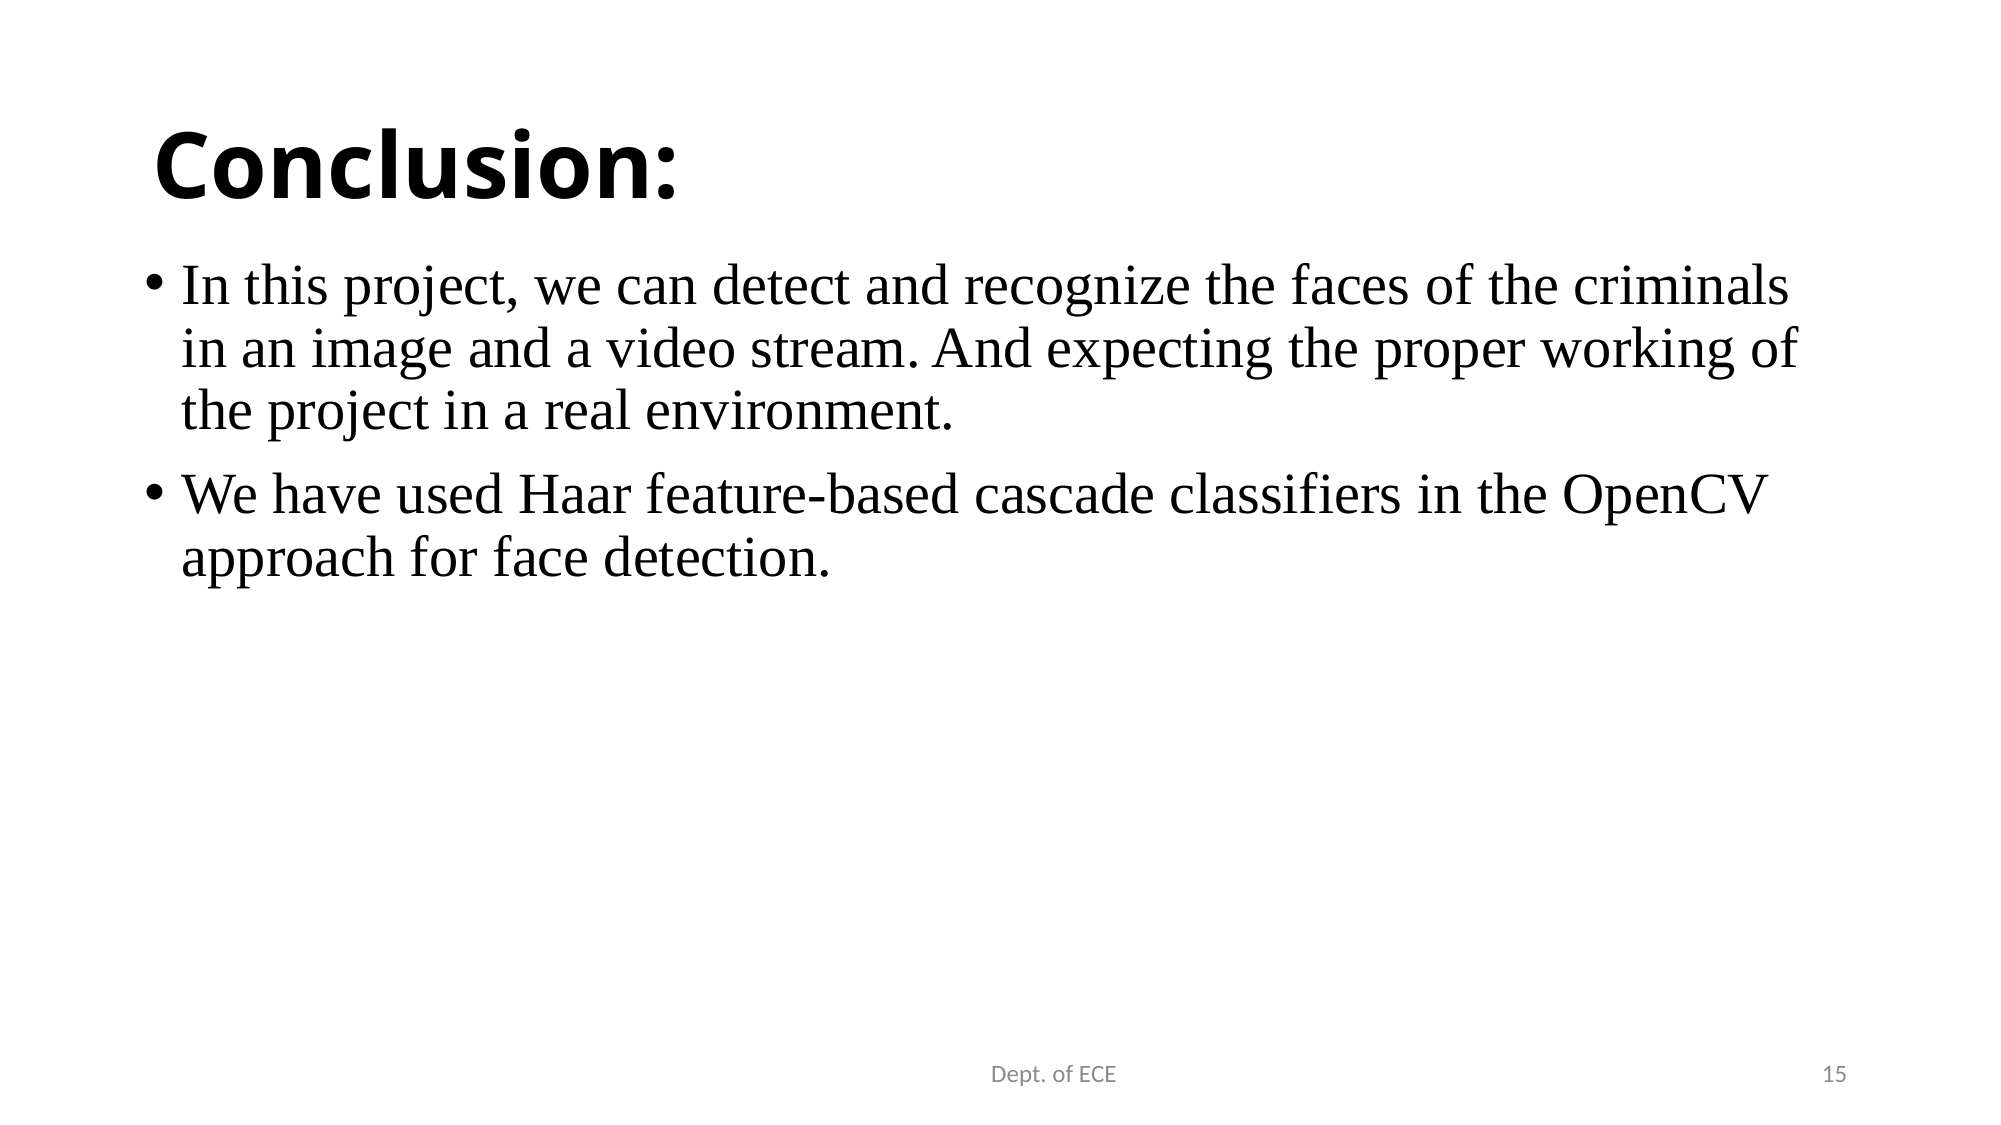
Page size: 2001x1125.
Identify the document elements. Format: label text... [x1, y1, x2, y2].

slide_number 15 [1412, 1042, 1863, 1103]
list In this project, we can detect and recognize the faces of the criminals in an image and a video stream. And expecting the proper working of the project in a real environment. We have used Haar feature-based cascade classifiers in the OpenCV approach for face detection. [129, 246, 1855, 961]
title Conclusion: [137, 59, 1863, 278]
footer Dept. of ECE [662, 1042, 1338, 1103]
